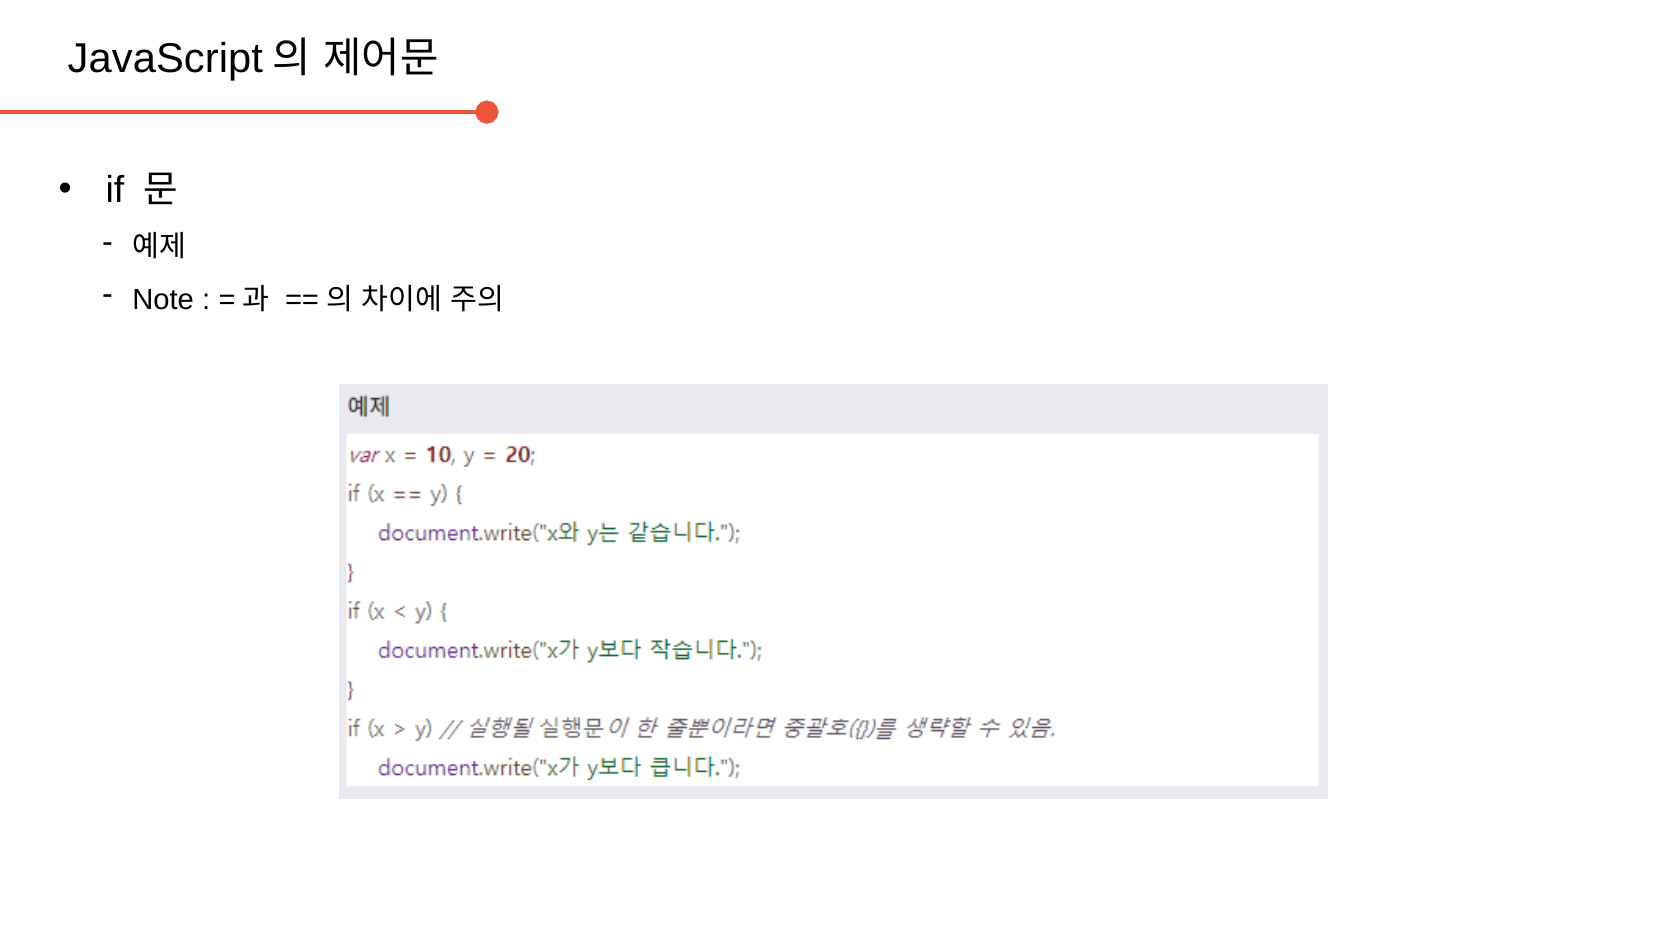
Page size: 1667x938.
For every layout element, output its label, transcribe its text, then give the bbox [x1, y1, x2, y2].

text_box JavaScript의 제어문 [52, 23, 964, 88]
picture [339, 384, 1328, 800]
text_box if 문 예제 Note : =과 ==의 차이에 주의 [43, 135, 1616, 323]
